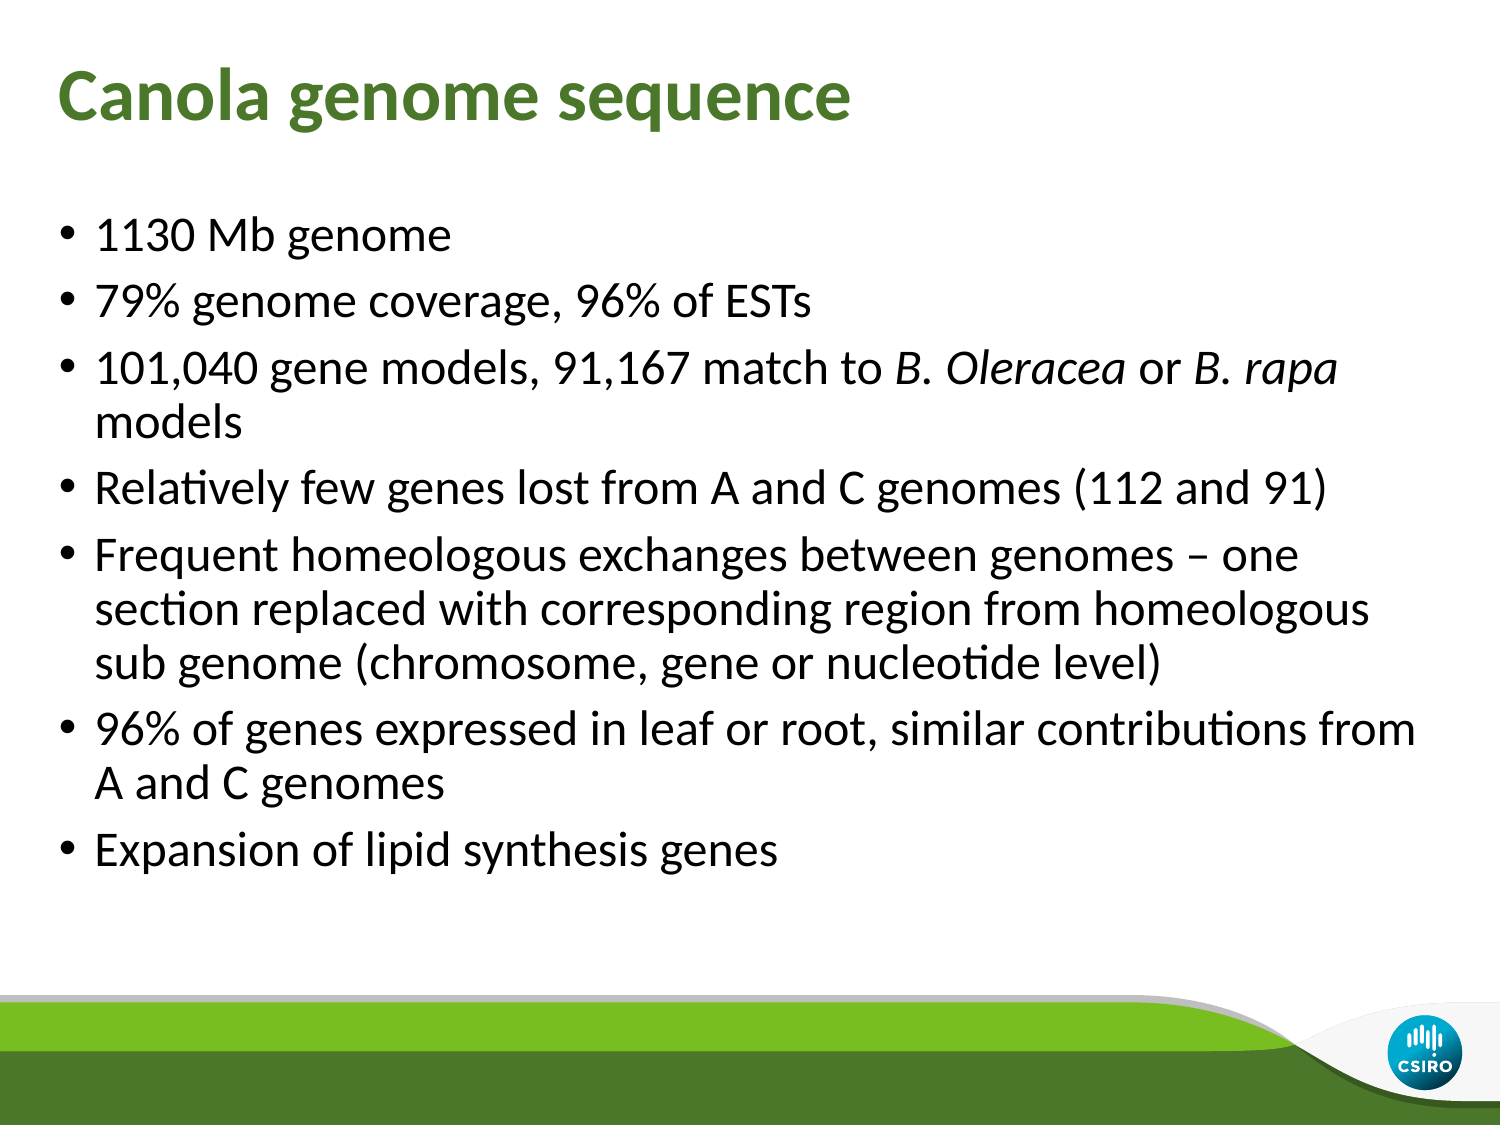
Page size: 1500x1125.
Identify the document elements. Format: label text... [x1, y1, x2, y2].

title Canola genome sequence [58, 45, 1447, 185]
list 1130 Mb genome 79% genome coverage, 96% of ESTs 101,040 gene models, 91,167 match to B. Oleracea or B. rapa models Relatively few genes lost from A and C genomes (112 and 91) Frequent homeologous exchanges between genomes – one section replaced with corresponding region from homeologous sub genome (chromosome, gene or nucleotide level) 96% of genes expressed in leaf or root, similar contributions from A and C genomes Expansion of lipid synthesis genes [58, 208, 1447, 959]
